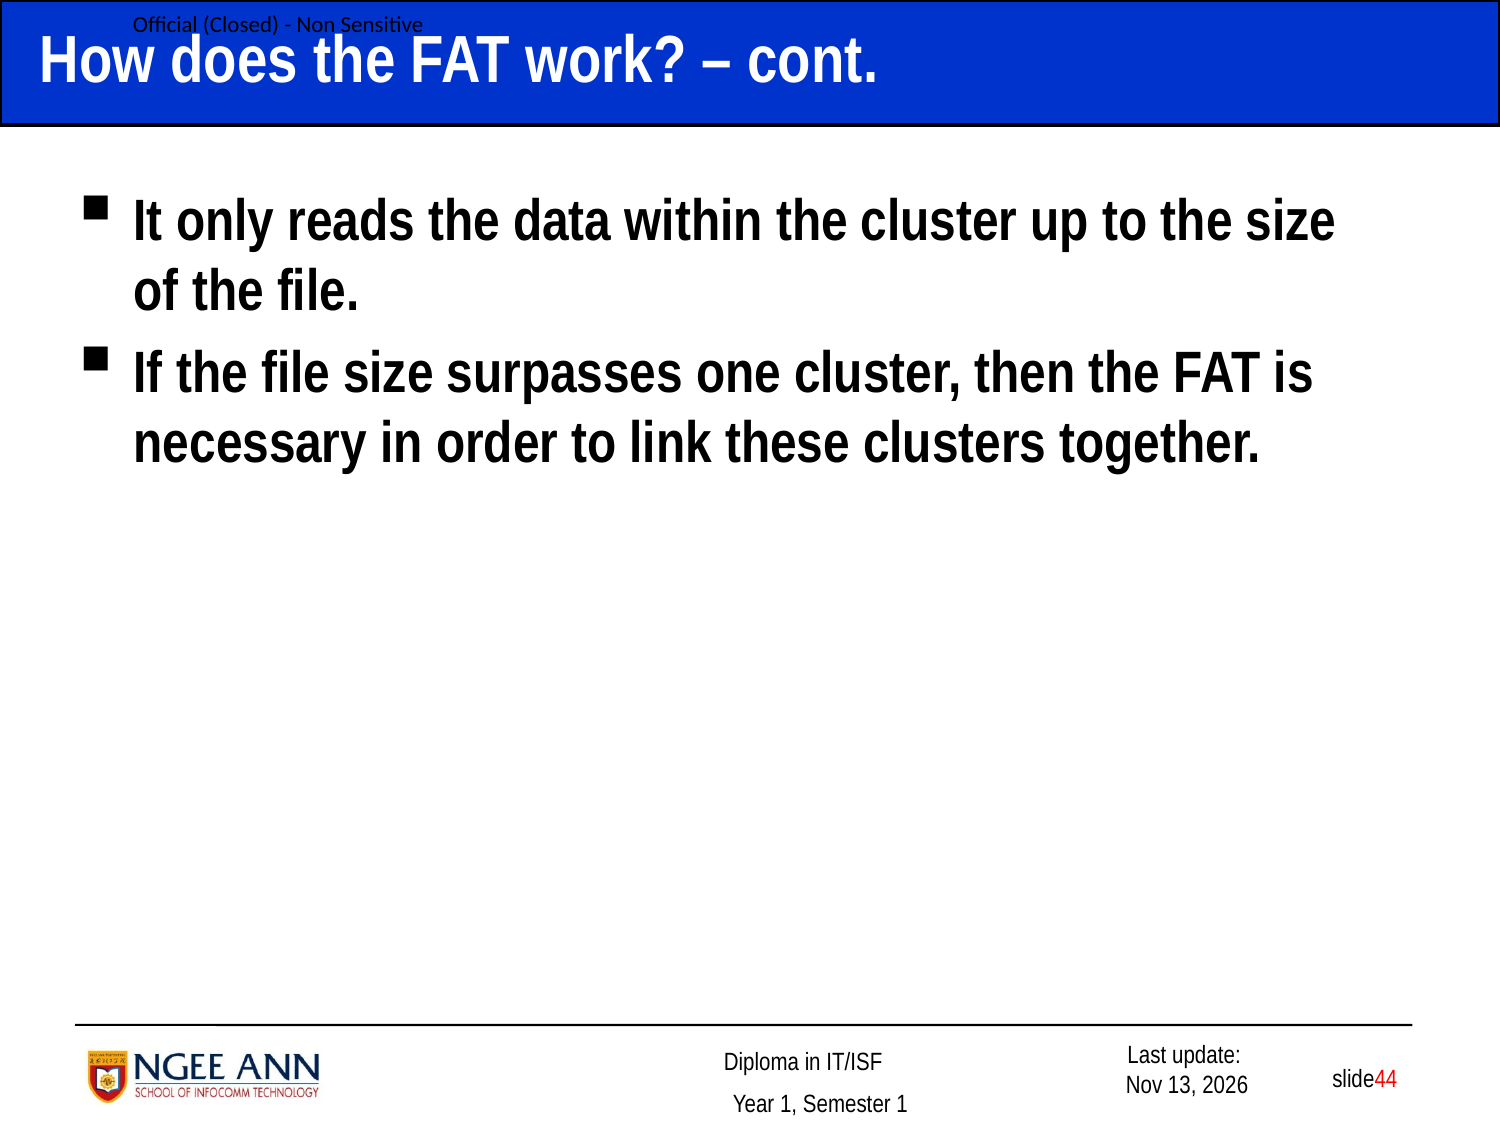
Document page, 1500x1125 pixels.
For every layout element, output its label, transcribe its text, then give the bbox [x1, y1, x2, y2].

title How does the FAT work? – cont. [23, 0, 1500, 115]
picture [62, 1028, 344, 1125]
list It only reads the data within the cluster up to the size of the file. If the file size surpasses one cluster, then the FAT is necessary in order to link these clusters together. [62, 174, 1401, 1026]
slide_number slide44 [1099, 1037, 1413, 1101]
